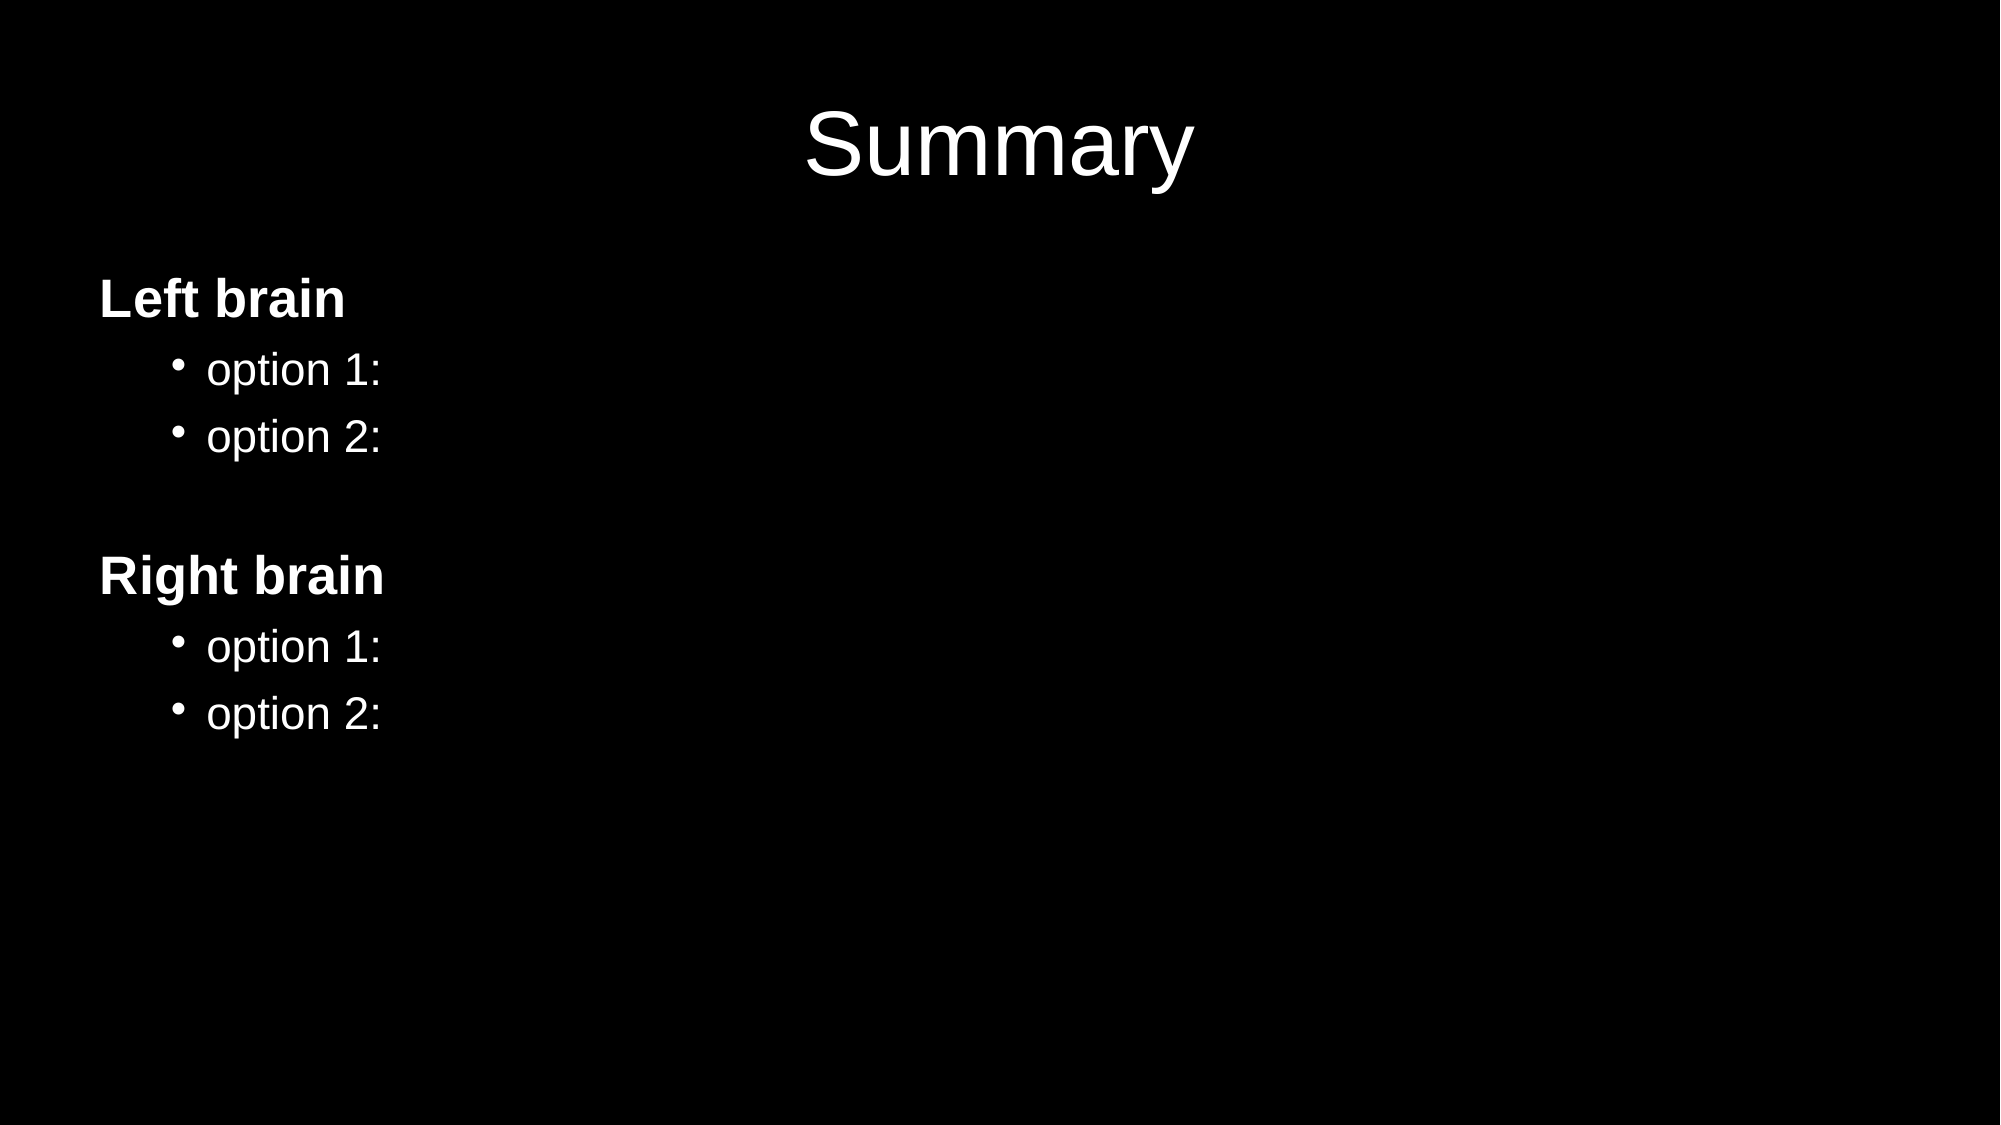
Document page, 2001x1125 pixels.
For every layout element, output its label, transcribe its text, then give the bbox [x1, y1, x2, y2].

title Summary [99, 44, 1900, 233]
subtitle Left brain option 1: option 2: Right brain option 1: option 2: [99, 263, 1900, 953]
